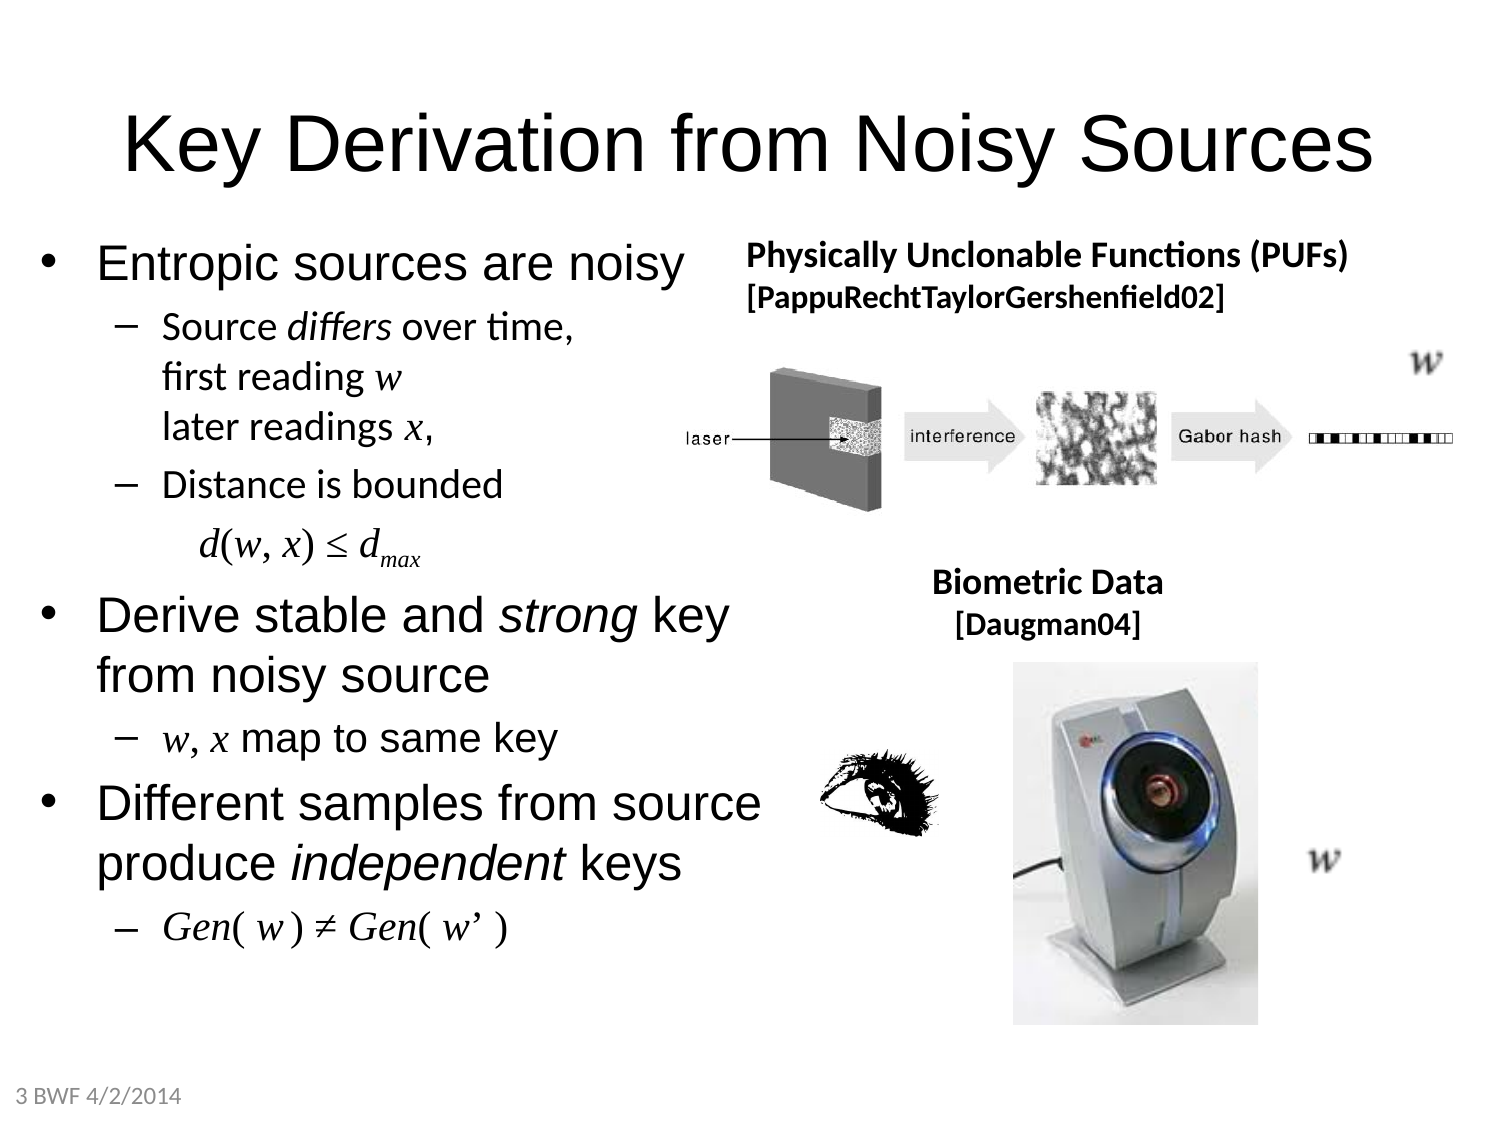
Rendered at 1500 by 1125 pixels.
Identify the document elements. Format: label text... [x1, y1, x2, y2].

text_box Physically Unclonable Functions (PUFs) [PappuRechtTaylorGershenfield02] [731, 222, 1365, 323]
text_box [1403, 342, 1447, 383]
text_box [1301, 840, 1346, 881]
list Entropic sources are noisy Source differs over time, first reading w later readings x, Distance is bounded d(w, x) ≤ dmax Derive stable and strong key from noisy source w, x map to same key Different samples from source produce independent keys Gen( w ) ≠ Gen( w’ ) [24, 222, 796, 1025]
text_box Biometric Data [Daugman04] [917, 549, 1180, 650]
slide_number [0, 1065, 350, 1125]
title Key Derivation from Noisy Sources [75, 45, 1425, 233]
picture [812, 749, 947, 838]
picture [667, 362, 1456, 528]
picture [1012, 662, 1259, 1026]
